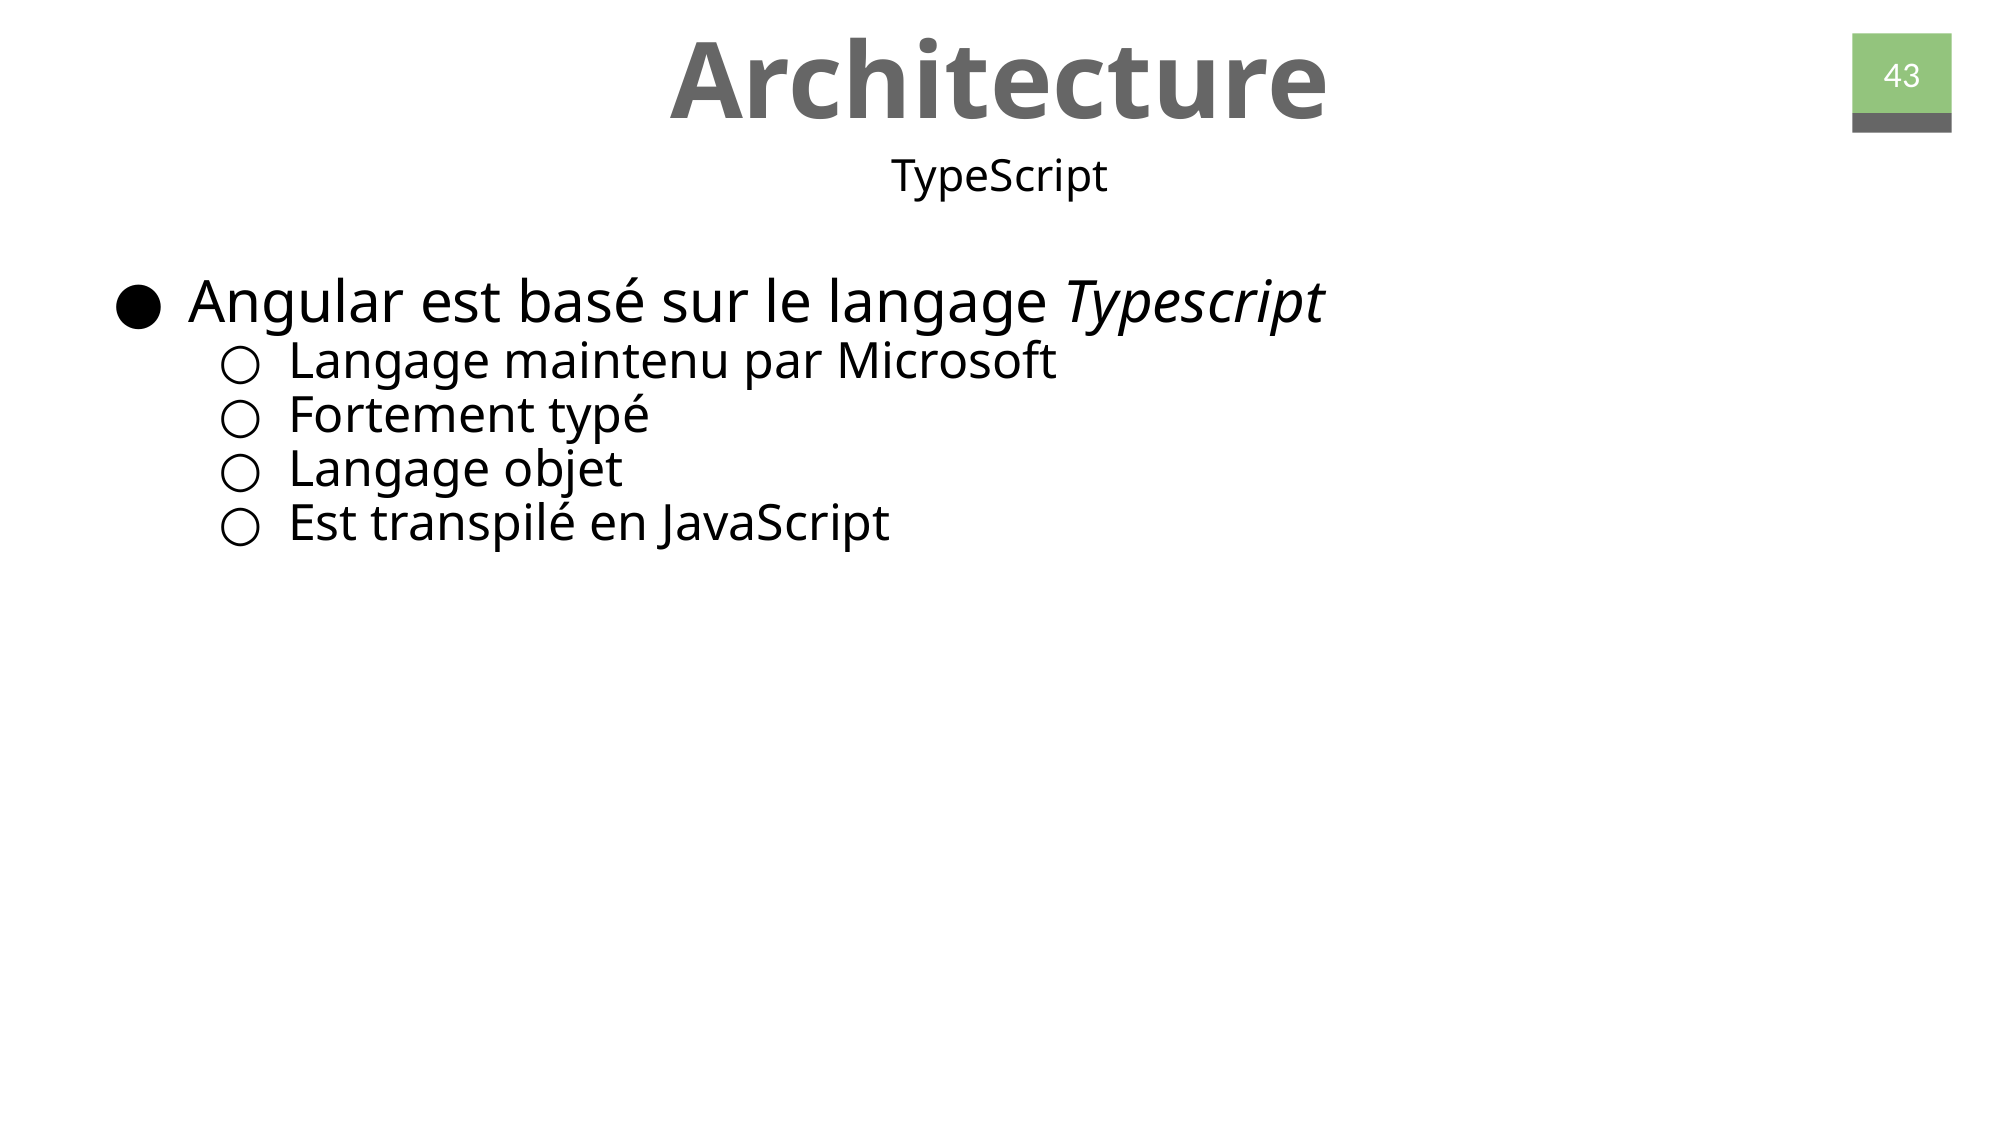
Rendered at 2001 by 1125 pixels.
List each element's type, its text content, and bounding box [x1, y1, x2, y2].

title Architecture [68, 7, 1932, 133]
list Angular est basé sur le langage Typescript Langage maintenu par Microsoft Fortement typé Langage objet Est transpilé en JavaScript [68, 252, 1932, 1000]
subtitle TypeScript [492, 132, 1508, 187]
slide_number 43 [1841, 30, 1962, 117]
